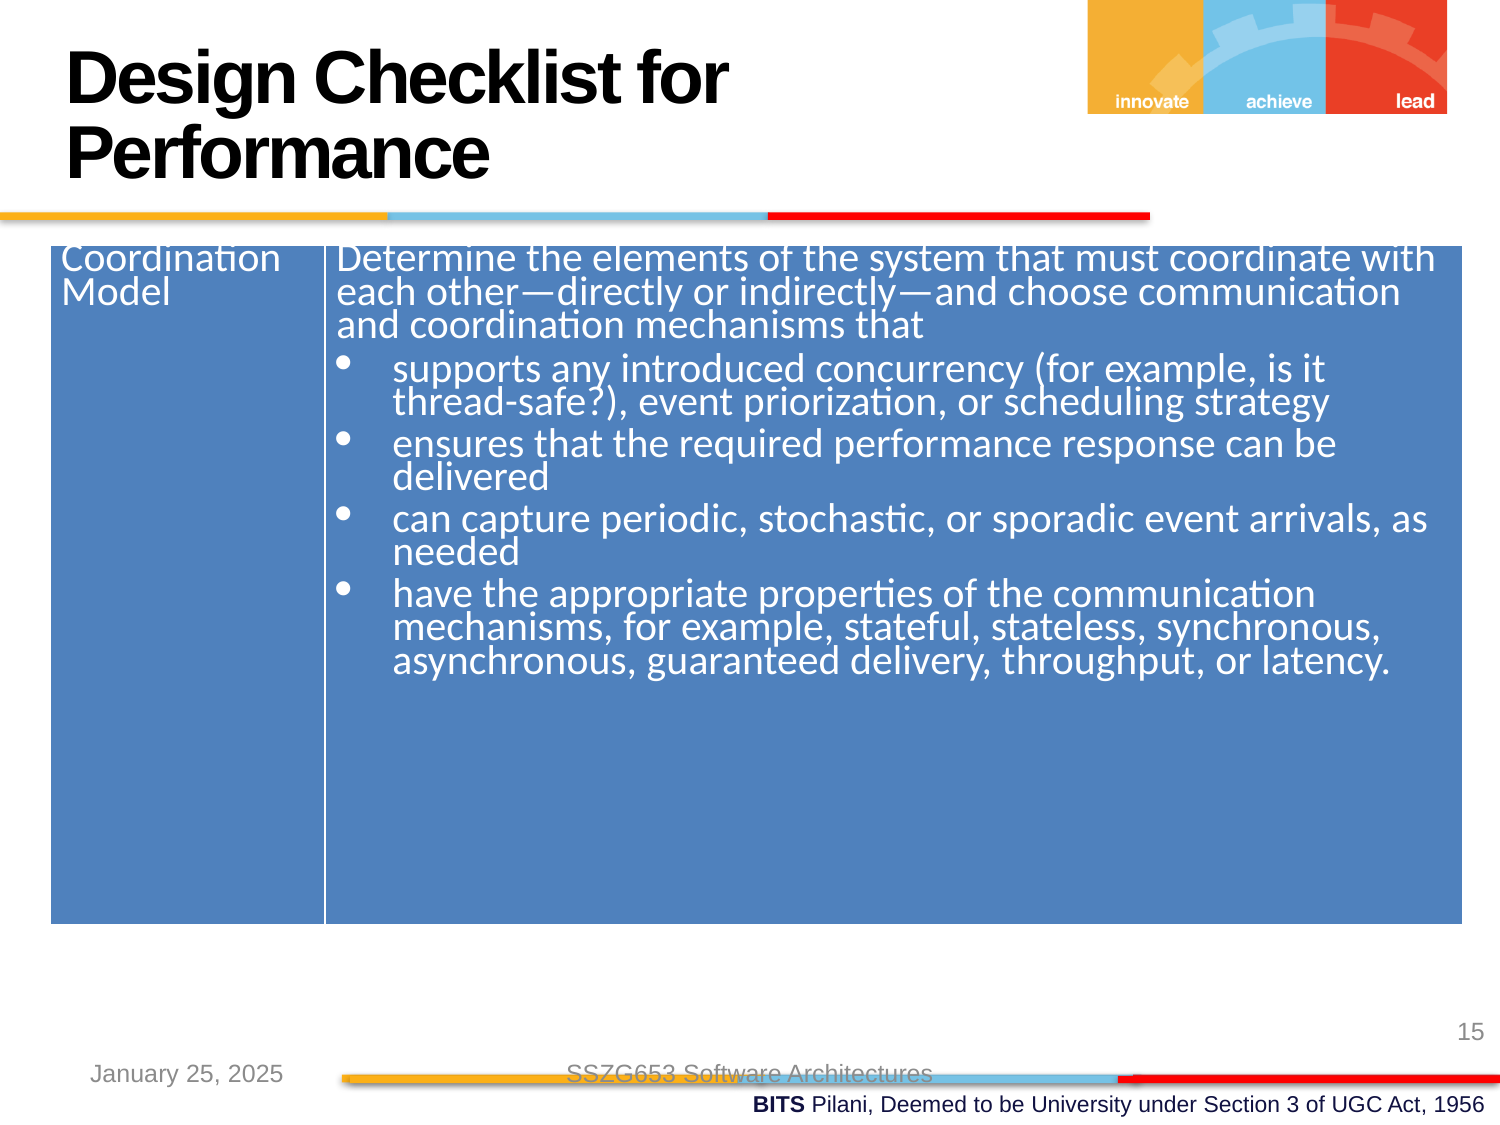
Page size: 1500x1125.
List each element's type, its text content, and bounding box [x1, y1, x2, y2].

table_header Coordination Model [51, 246, 324, 924]
footer SSZG653 Software Architectures [512, 1042, 988, 1103]
slide_number 15 [1149, 1000, 1500, 1061]
picture [1087, 0, 1448, 114]
table_header Determine the elements of the system that must coordinate with each other—directly or indirectly—and choose communication and coordination mechanisms that supports any introduced concurrency (for example, is it thread-safe?), event priorization, or scheduling strategy ensures that the required performance response can be delivered can capture periodic, stochastic, or sporadic event arrivals, as needed have the appropriate properties of the communication mechanisms, for example, stateful, stateless, synchronous, asynchronous, guaranteed delivery, throughput, or latency. [326, 246, 1462, 924]
list Design Checklist for Performance [50, 24, 1088, 213]
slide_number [75, 1042, 425, 1103]
